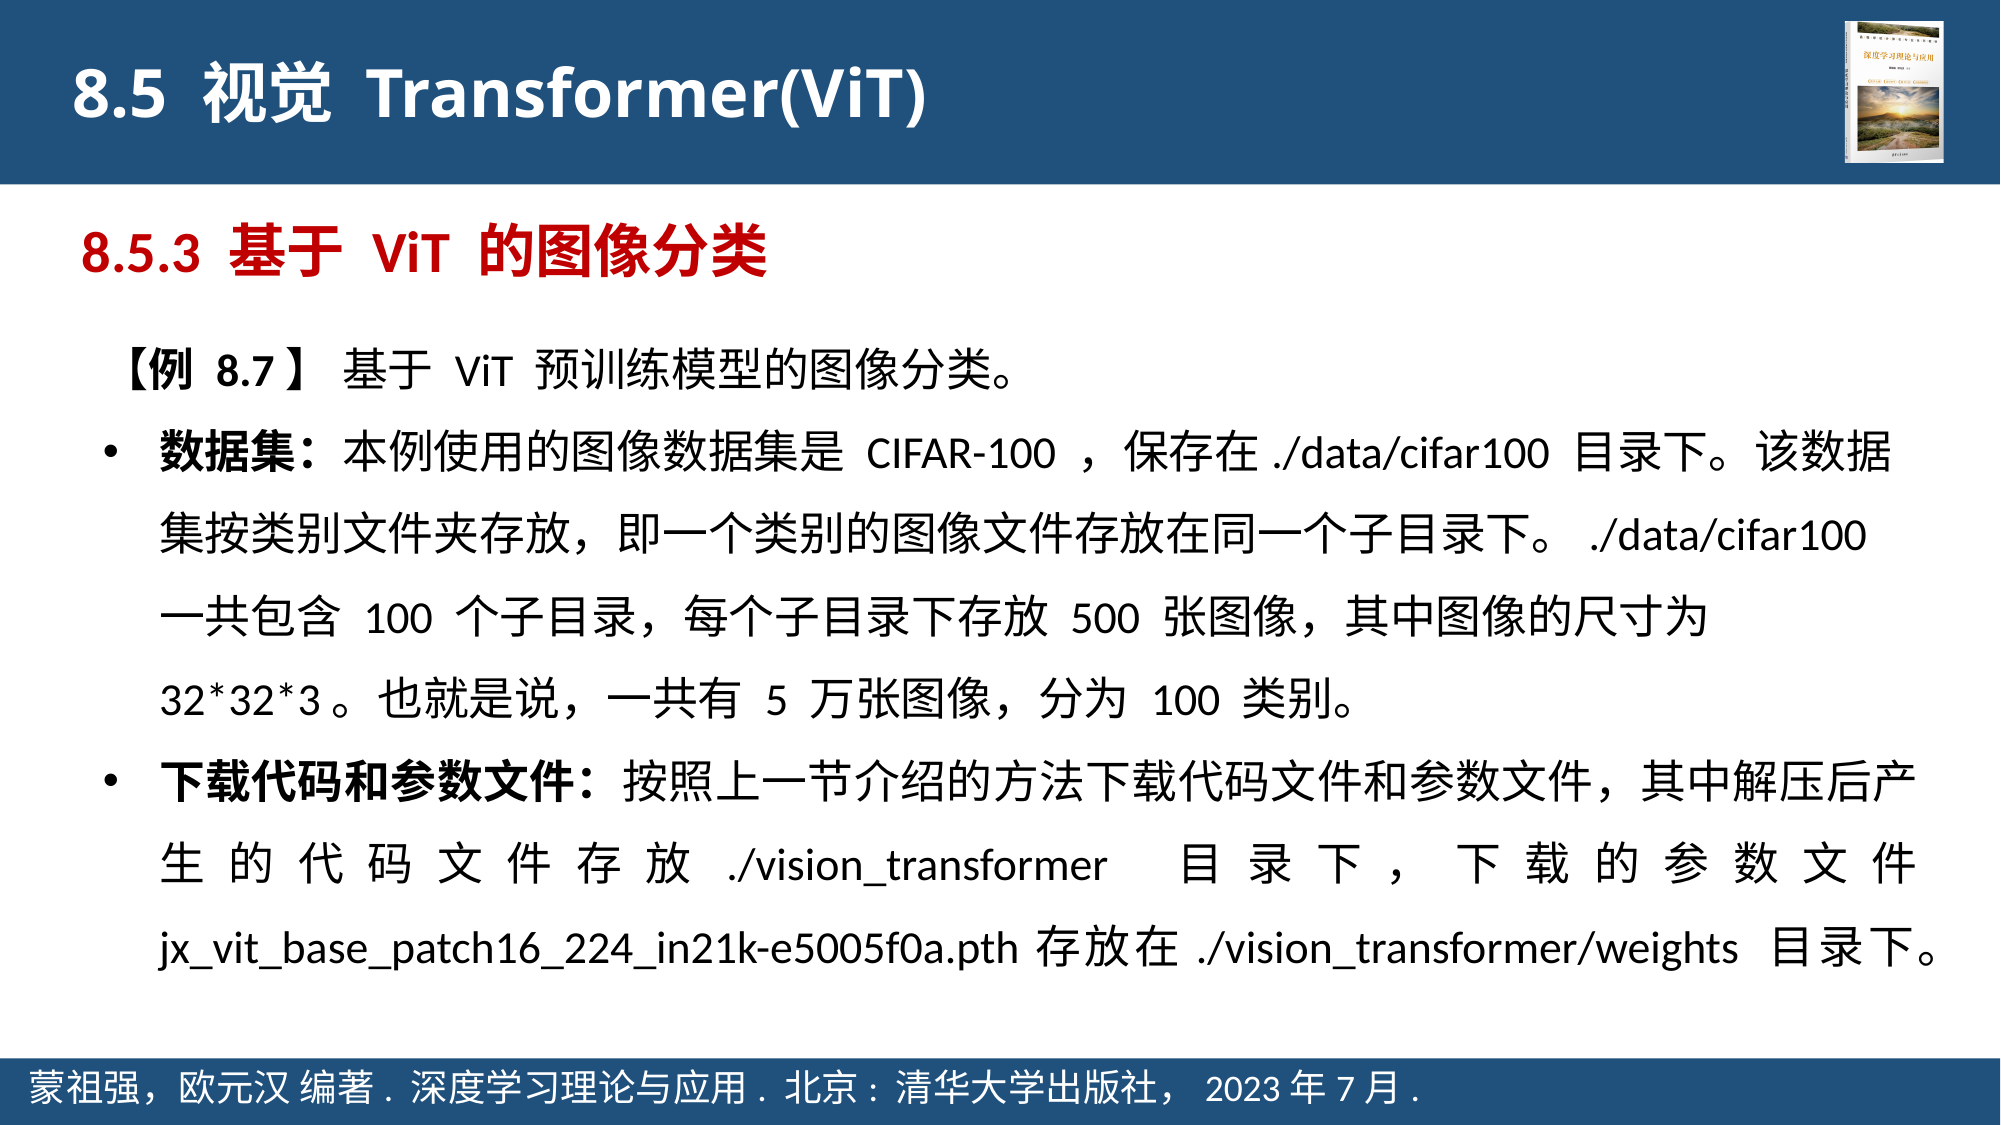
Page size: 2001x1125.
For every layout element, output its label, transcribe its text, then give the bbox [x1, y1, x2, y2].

text_box 8.5 视觉 Transformer(ViT) [55, 42, 1555, 140]
text_box 【例 8.7】 基于 ViT 预训练模型的图像分类。 数据集：本例使用的图像数据集是 CIFAR-100 ，保存在./data/cifar100 目录下。该数据集按类别文件夹存放，即一个类别的图像文件存放在同一个子目录下。./data/cifar100一共包含 100 个子目录，每个子目录下存放 500 张图像，其中图像的尺寸为 32*32*3。也就是说，一共有 5 万张图像，分为 100 类别。 下载代码和参数文件：按照上一节介绍的方法下载代码文件和参数文件，其中解压后产生的代码文件存放./vision_transformer 目录下，下载的参数文件 jx_vit_base_patch16_224_in21k-e5005f0a.pth存放在./vision_transformer/weights 目录下。 [88, 332, 1933, 980]
text_box 8.5.3 基于 ViT 的图像分类 [67, 206, 1933, 291]
picture [1844, 21, 1944, 163]
